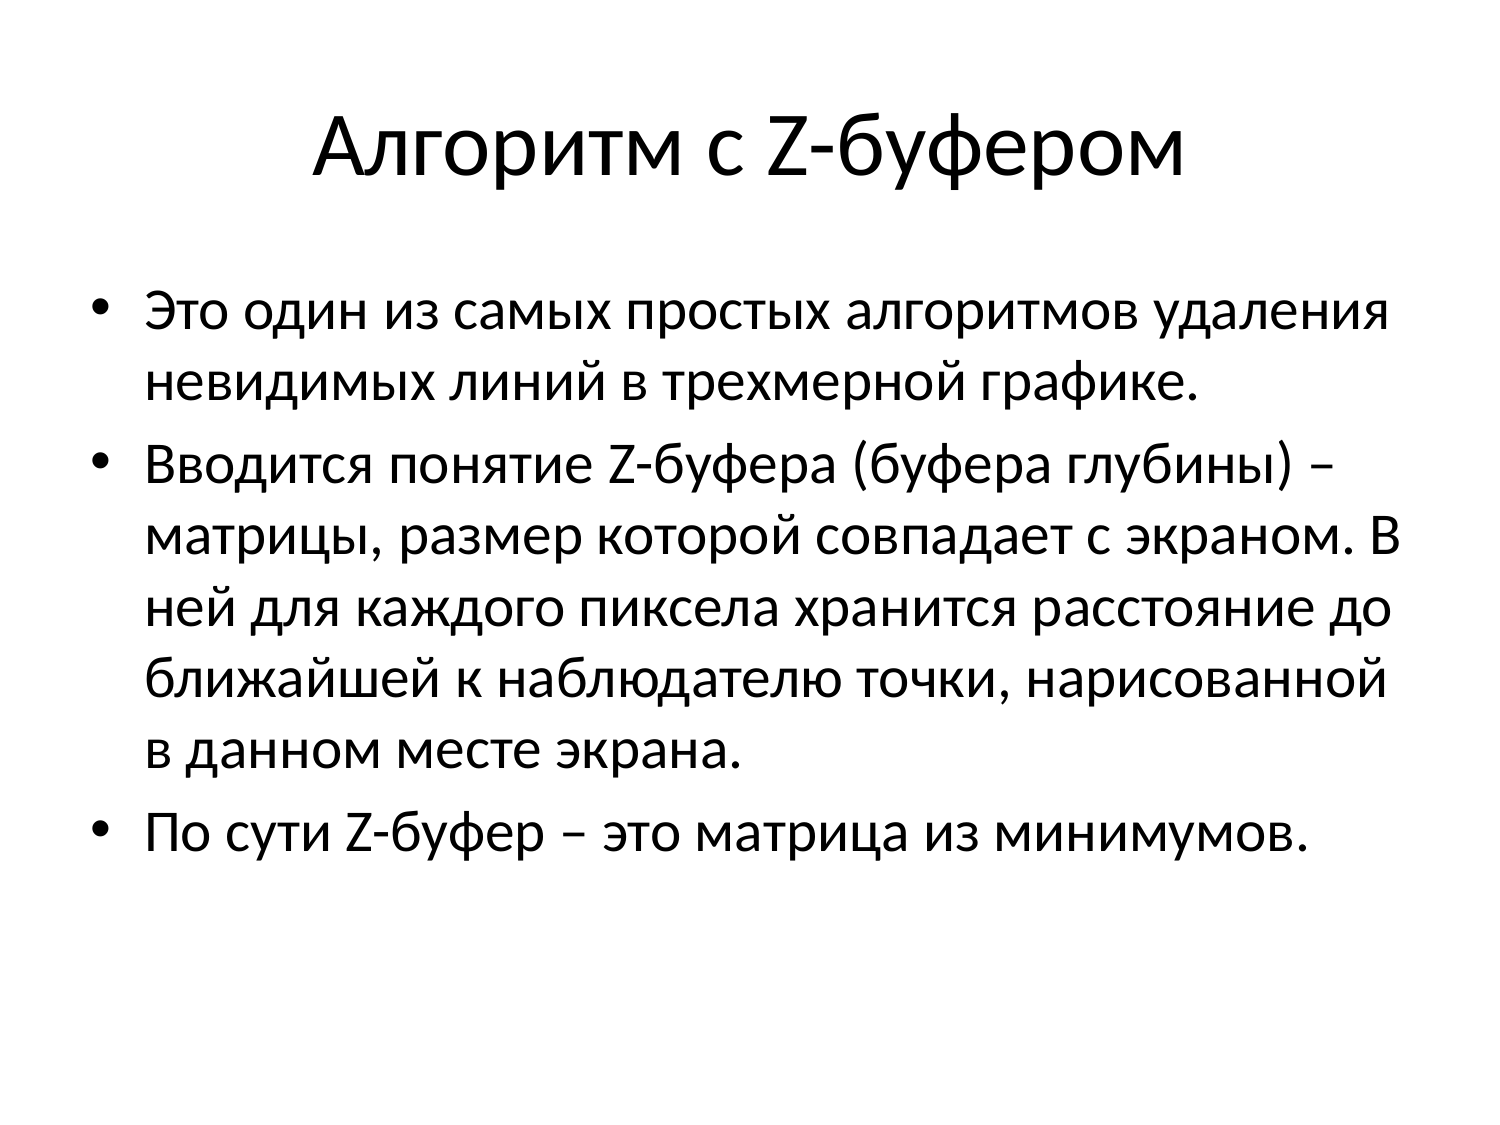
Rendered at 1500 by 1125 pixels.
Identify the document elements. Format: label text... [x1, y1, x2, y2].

list Это один из самых простых алгоритмов удаления невидимых линий в трехмерной графике. Вводится понятие Z-буфера (буфера глубины) – матрицы, размер которой совпадает с экраном. В ней для каждого пиксела хранится расстояние до ближайшей к наблюдателю точки, нарисованной в данном месте экрана. По сути Z-буфер – это матрица из минимумов. [75, 262, 1425, 1005]
title Алгоритм с Z-буфером [75, 45, 1425, 233]
